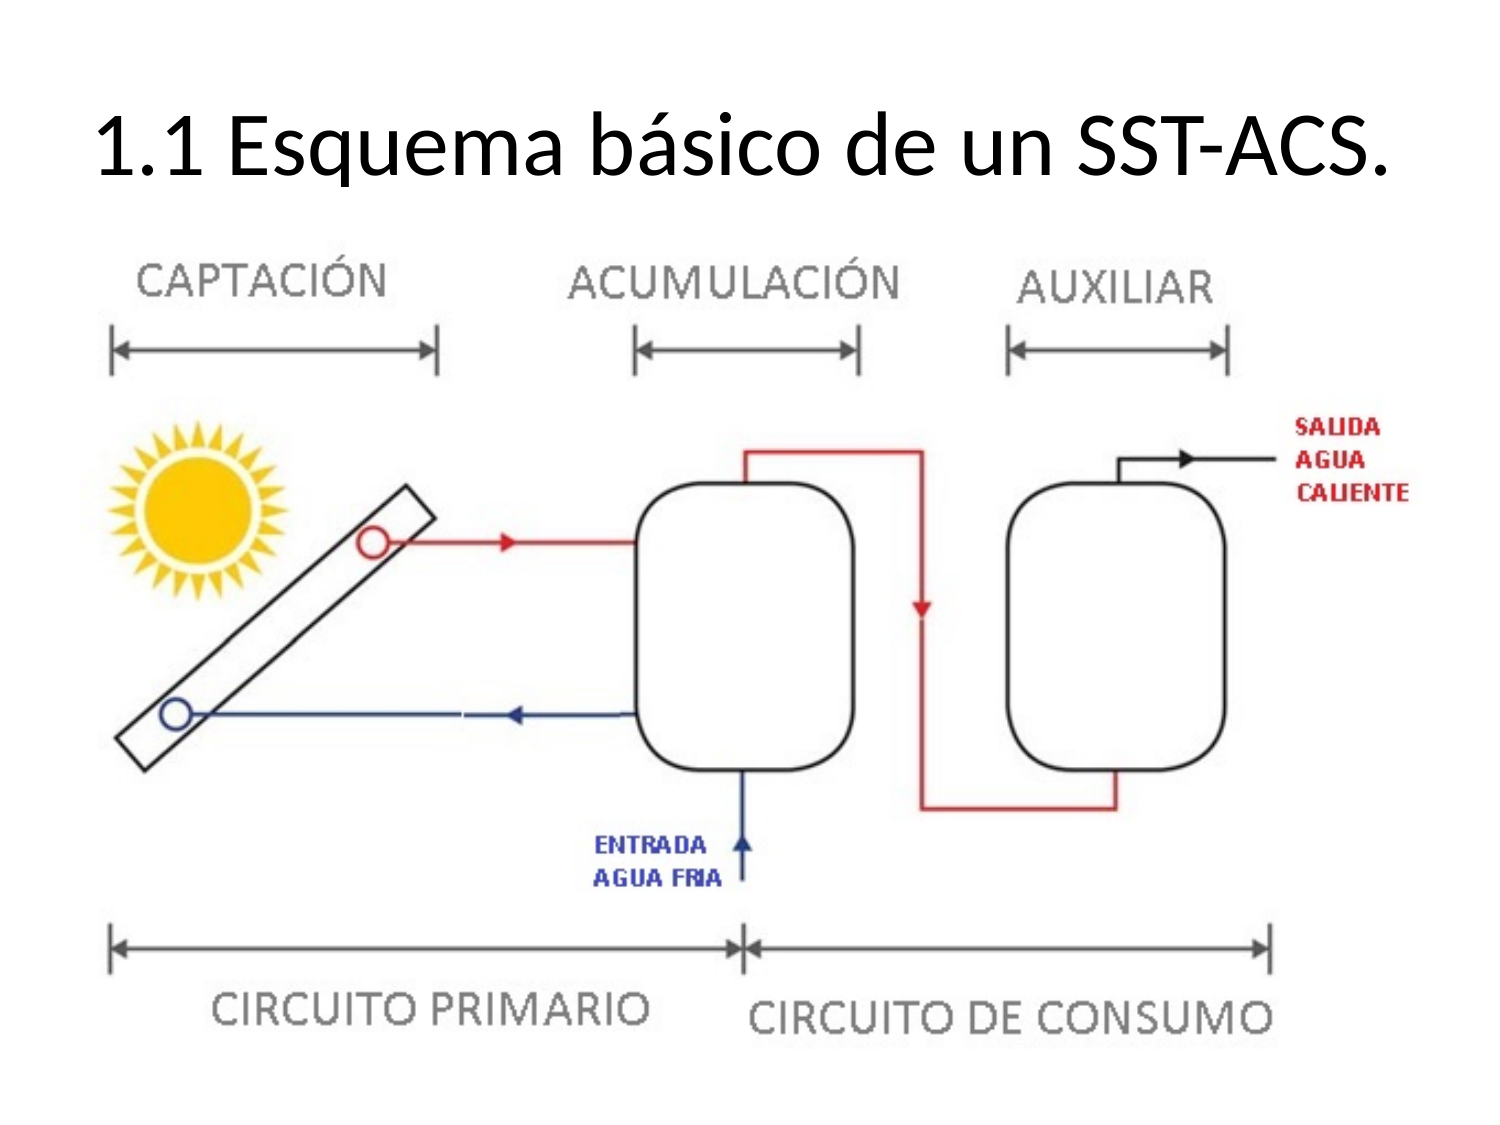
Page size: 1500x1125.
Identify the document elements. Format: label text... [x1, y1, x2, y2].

picture [46, 187, 1442, 1072]
title 1.1 Esquema básico de un SST-ACS. [75, 45, 1425, 185]
